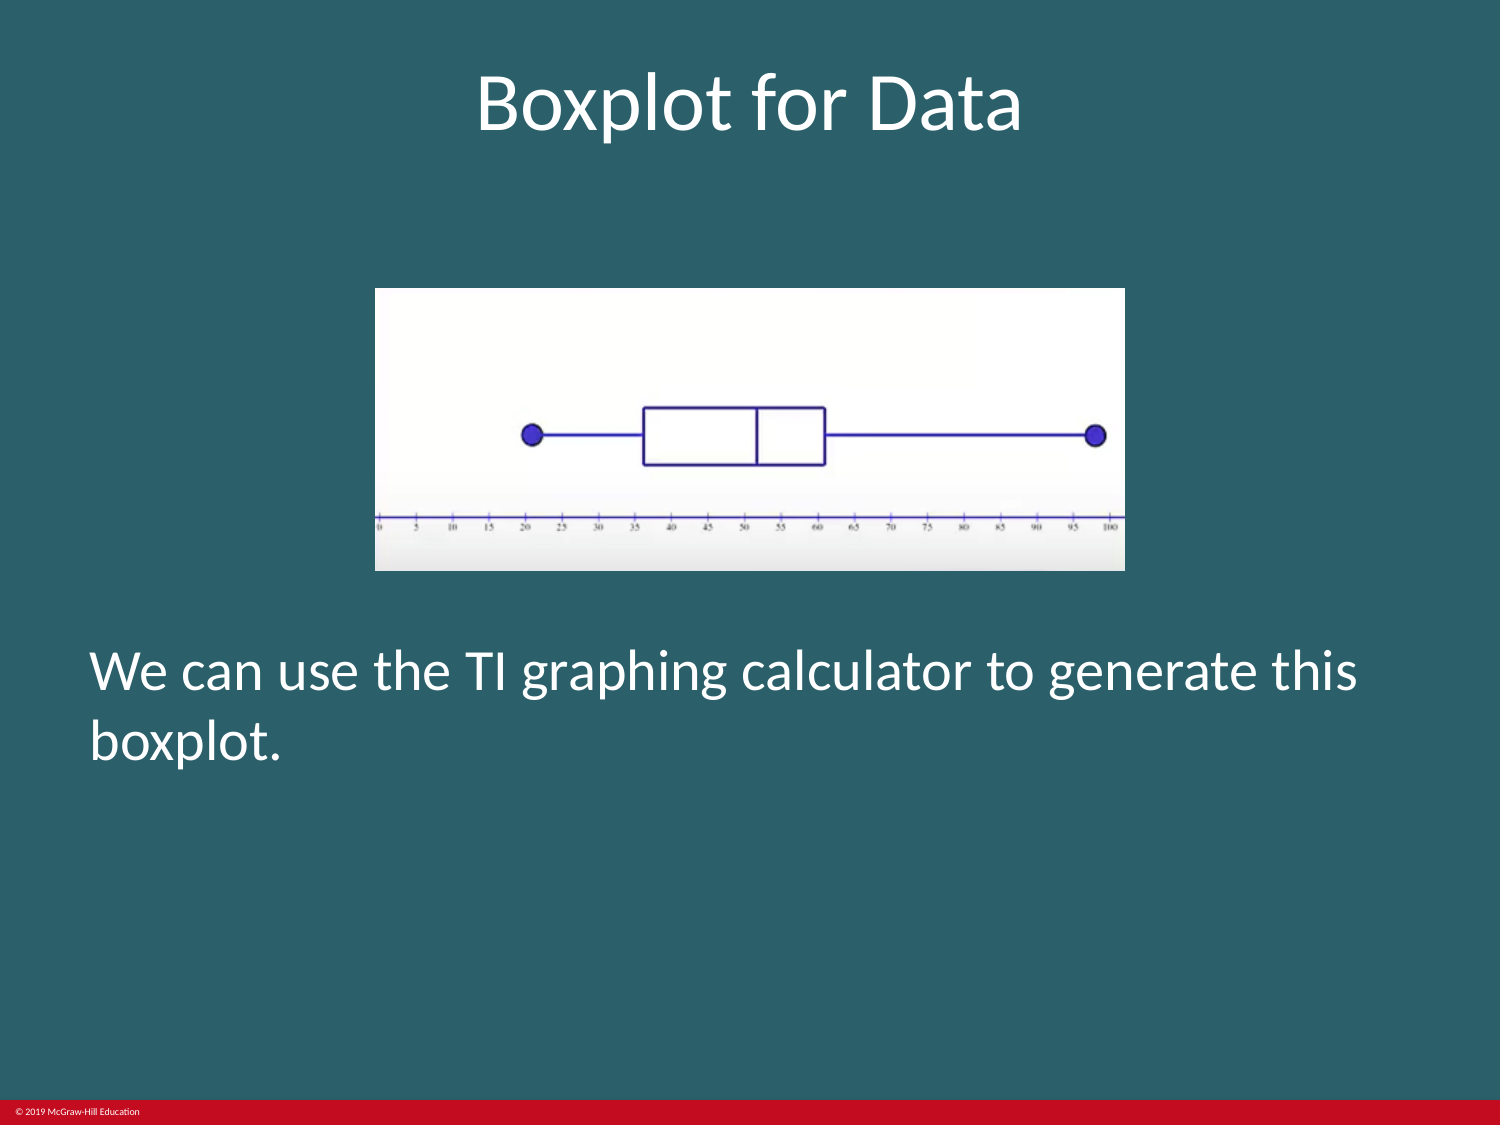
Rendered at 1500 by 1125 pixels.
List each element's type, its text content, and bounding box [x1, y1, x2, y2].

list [374, 288, 1126, 571]
list We can use the TI graphing calculator to generate this boxplot. [75, 624, 1425, 788]
title Boxplot for Data [0, 0, 1500, 195]
